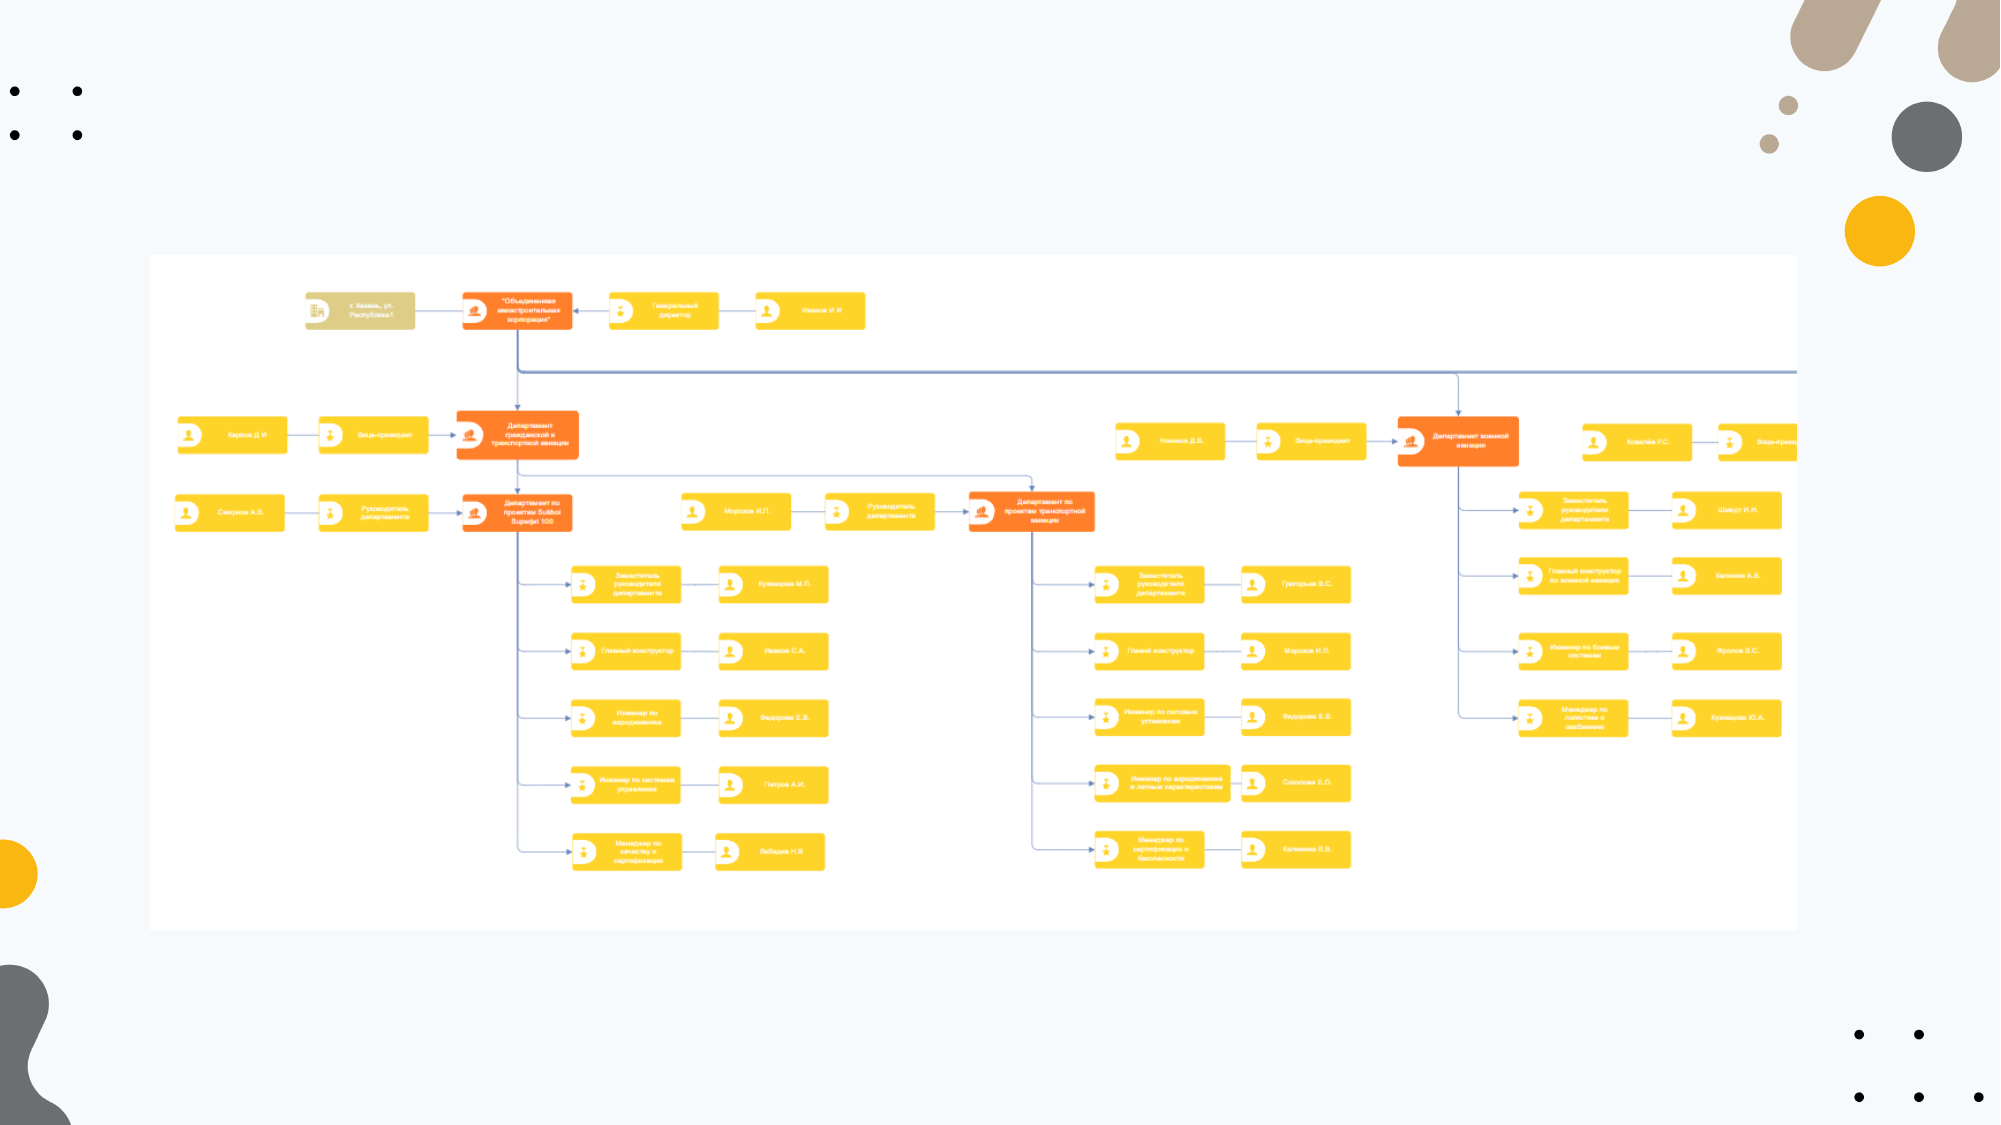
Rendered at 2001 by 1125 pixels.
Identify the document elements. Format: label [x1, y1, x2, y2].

list [150, 255, 1797, 930]
picture [0, 0, 2000, 1125]
